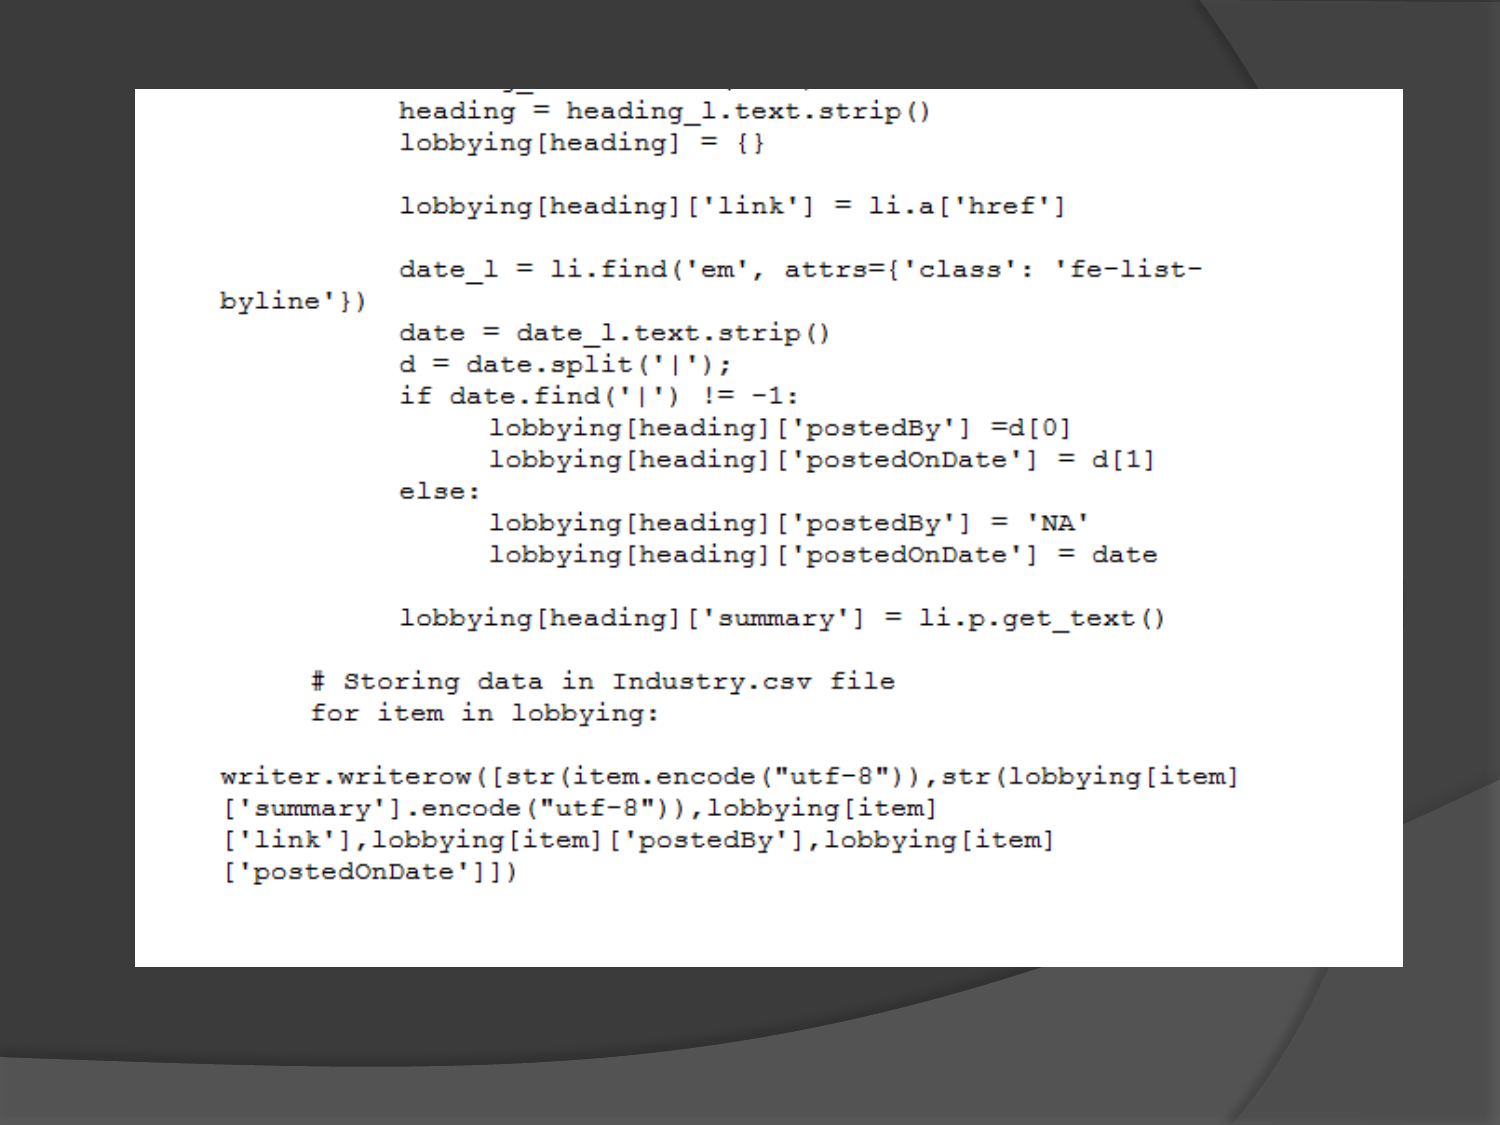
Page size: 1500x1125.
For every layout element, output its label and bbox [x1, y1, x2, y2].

list [135, 89, 1403, 967]
